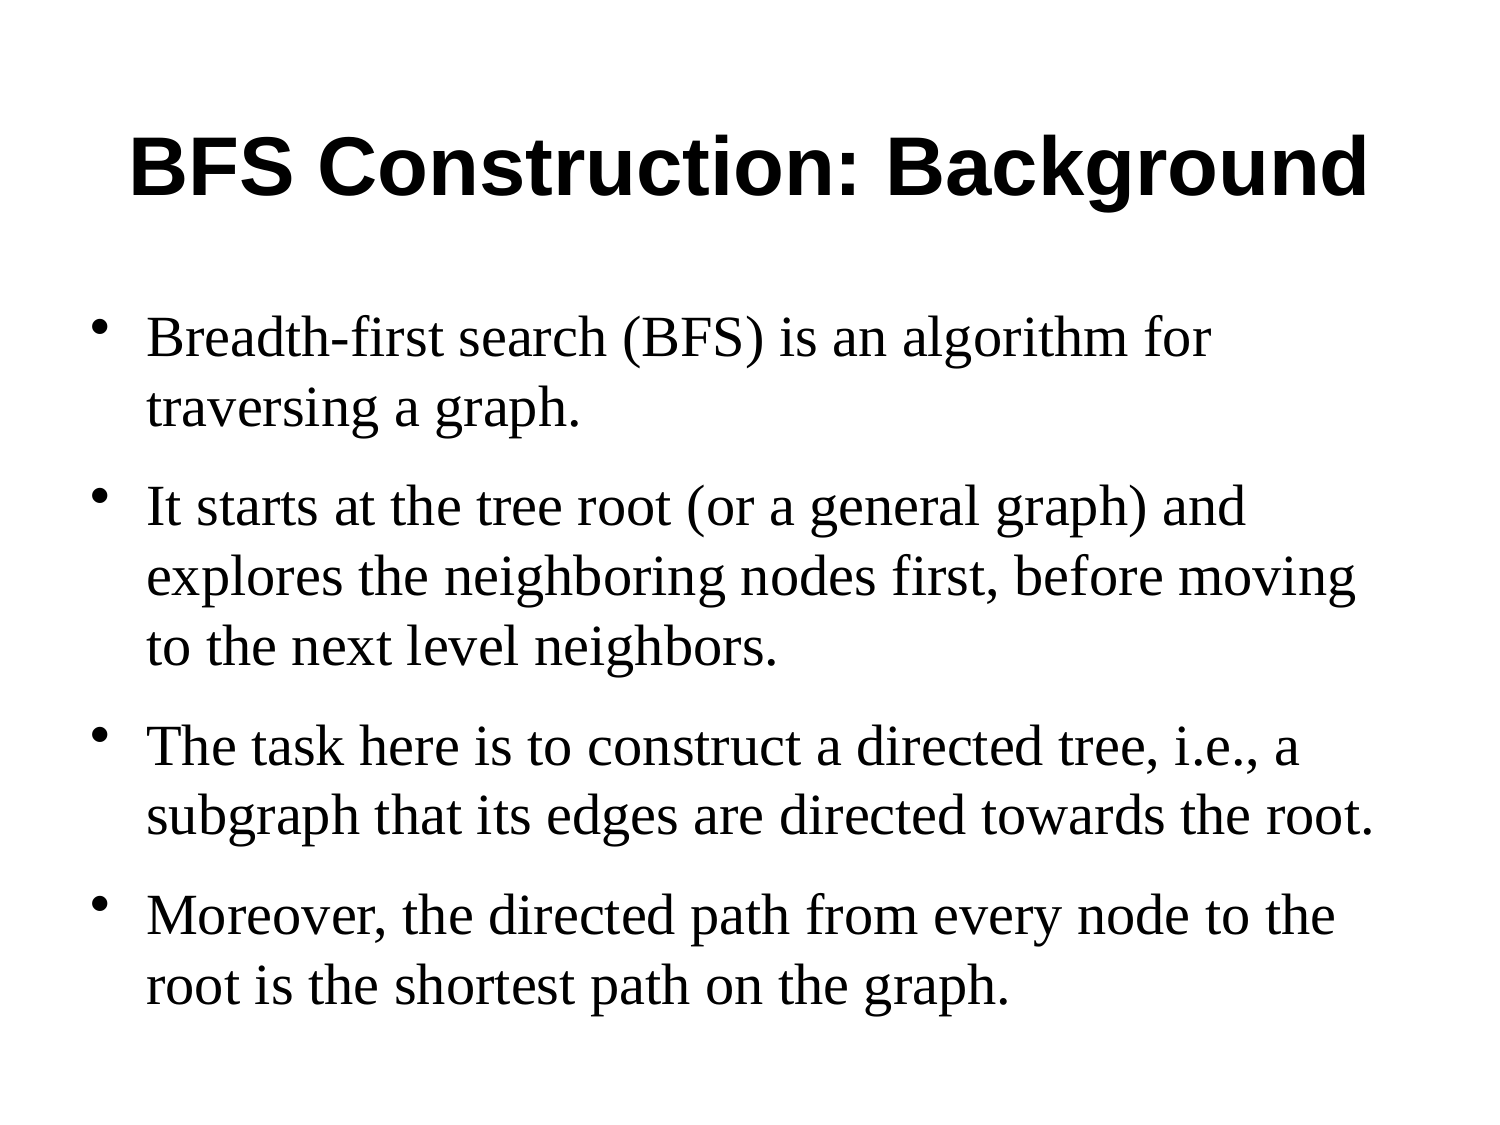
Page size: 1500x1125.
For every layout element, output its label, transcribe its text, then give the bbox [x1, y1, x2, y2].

list Breadth-first search (BFS) is an algorithm for traversing a graph. It starts at the tree root (or a general graph) and explores the neighboring nodes first, before moving to the next level neighbors. The task here is to construct a directed tree, i.e., a subgraph that its edges are directed towards the root. Moreover, the directed path from every node to the root is the shortest path on the graph. [74, 290, 1426, 1036]
title BFS Construction: Background [74, 67, 1426, 256]
